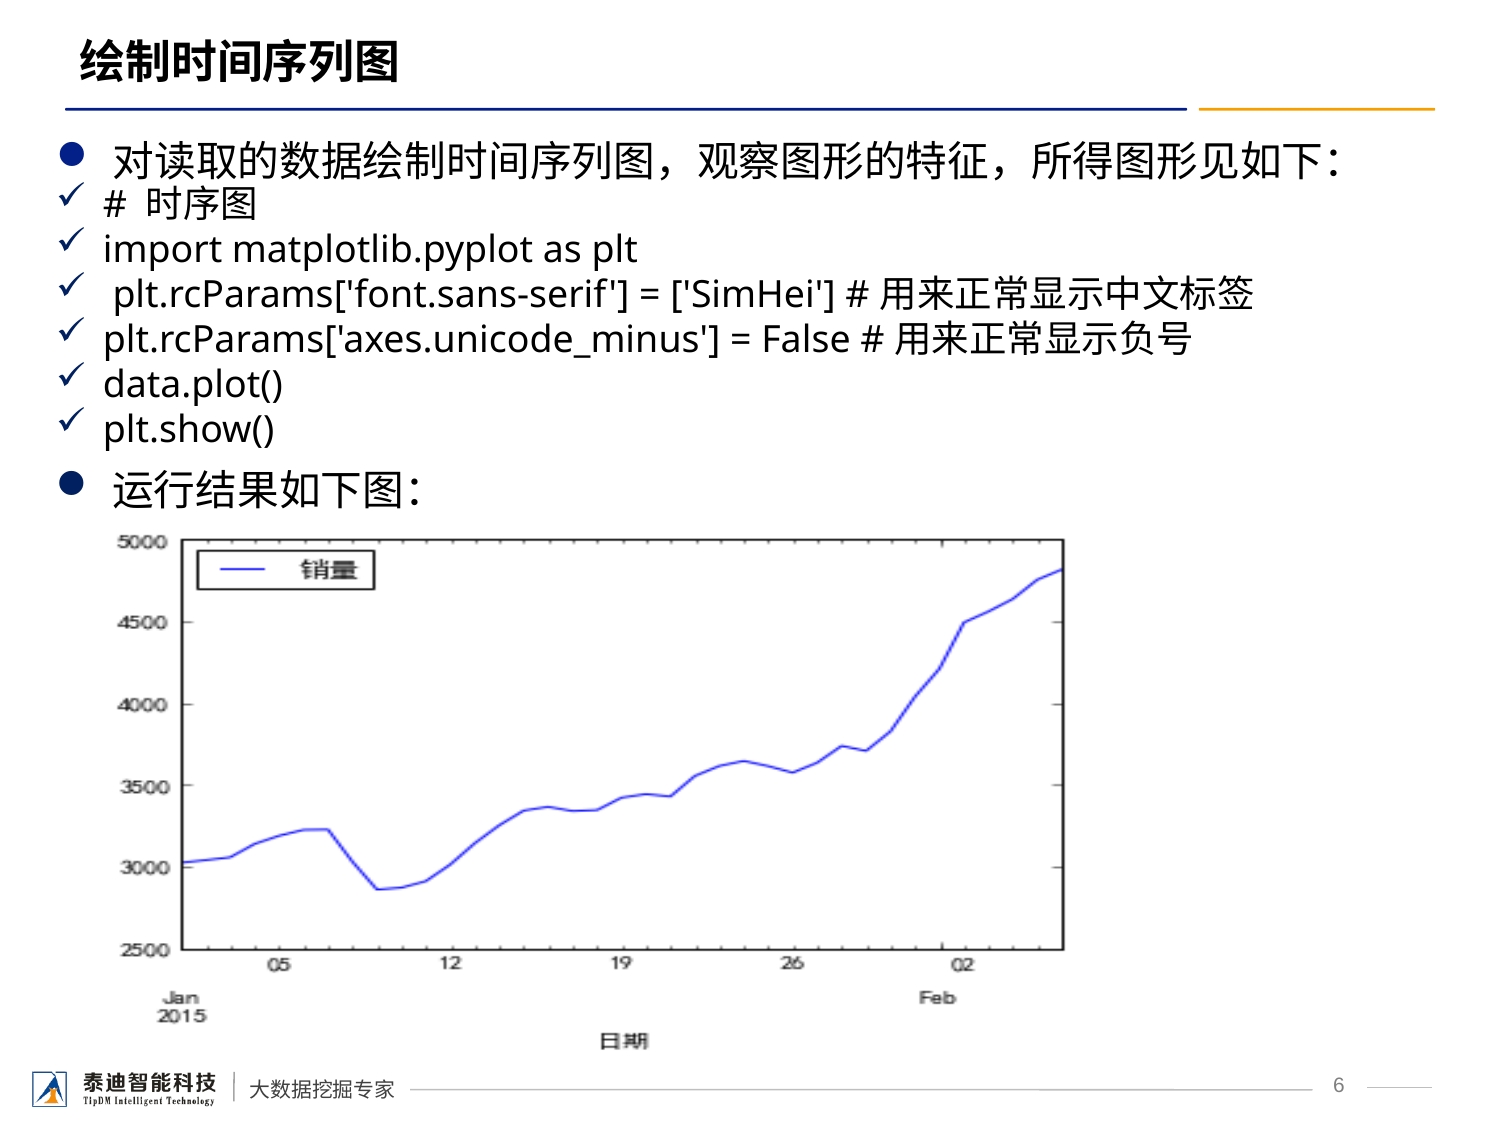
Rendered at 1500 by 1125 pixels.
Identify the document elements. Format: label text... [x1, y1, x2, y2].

text_box # 时序图 import matplotlib.pyplot as plt plt.rcParams['font.sans-serif'] = ['SimHei'] #用来正常显示中文标签 plt.rcParams['axes.unicode_minus'] = False #用来正常显示负号 data.plot() plt.show() [41, 172, 1436, 458]
text_box 运行结果如下图： [41, 456, 479, 521]
title 绘制时间序列图 [64, 25, 1430, 97]
picture [29, 520, 1081, 1111]
list 对读取的数据绘制时间序列图，观察图形的特征，所得图形见如下： [41, 101, 1424, 172]
